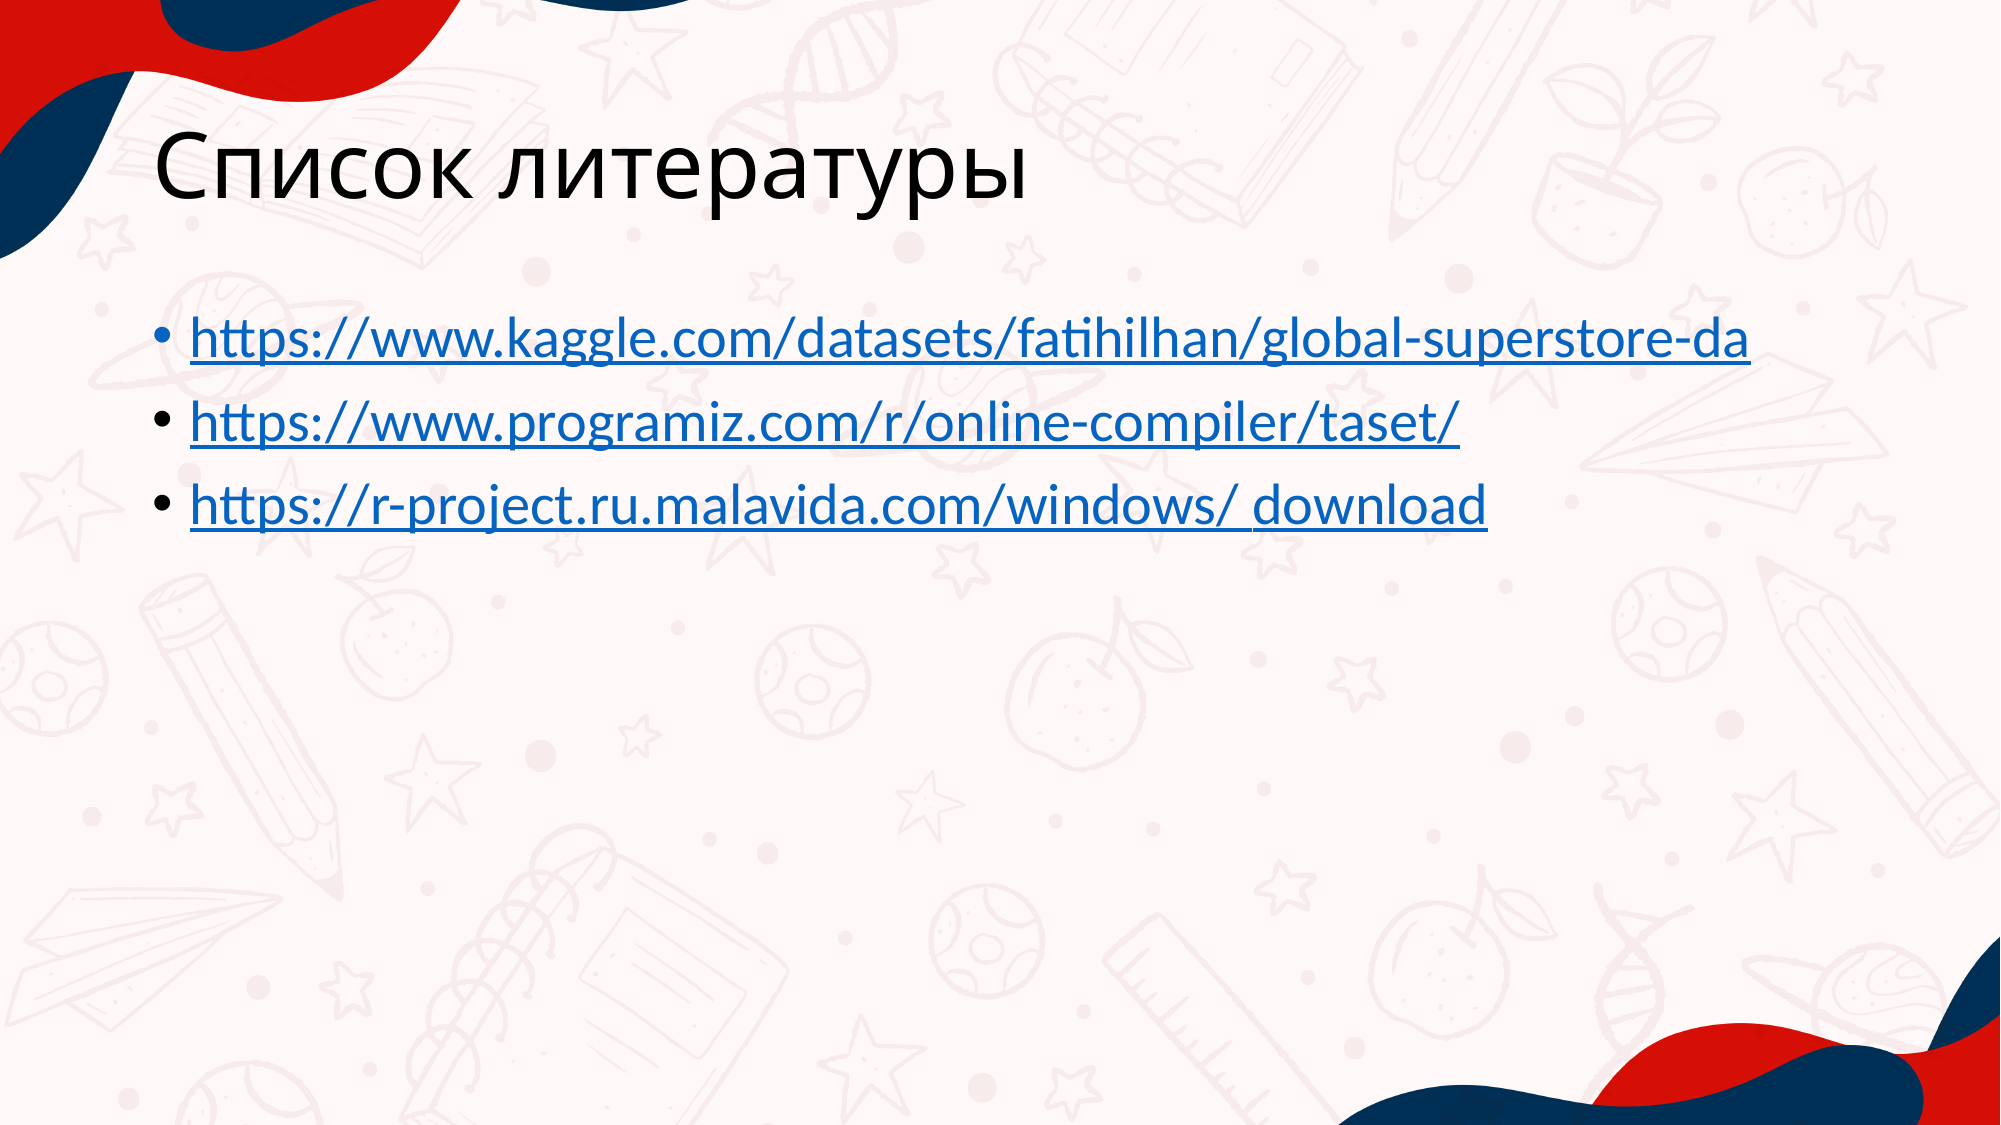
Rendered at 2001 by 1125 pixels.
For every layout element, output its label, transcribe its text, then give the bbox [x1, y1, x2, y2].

picture [0, 0, 2000, 1125]
title Список литературы [137, 59, 1863, 278]
list https://www.kaggle.com/datasets/fatihilhan/global-superstore-da https://www.programiz.com/r/online-compiler/taset/ https://r-project.ru.malavida.com/windows/ download [137, 299, 1863, 1014]
